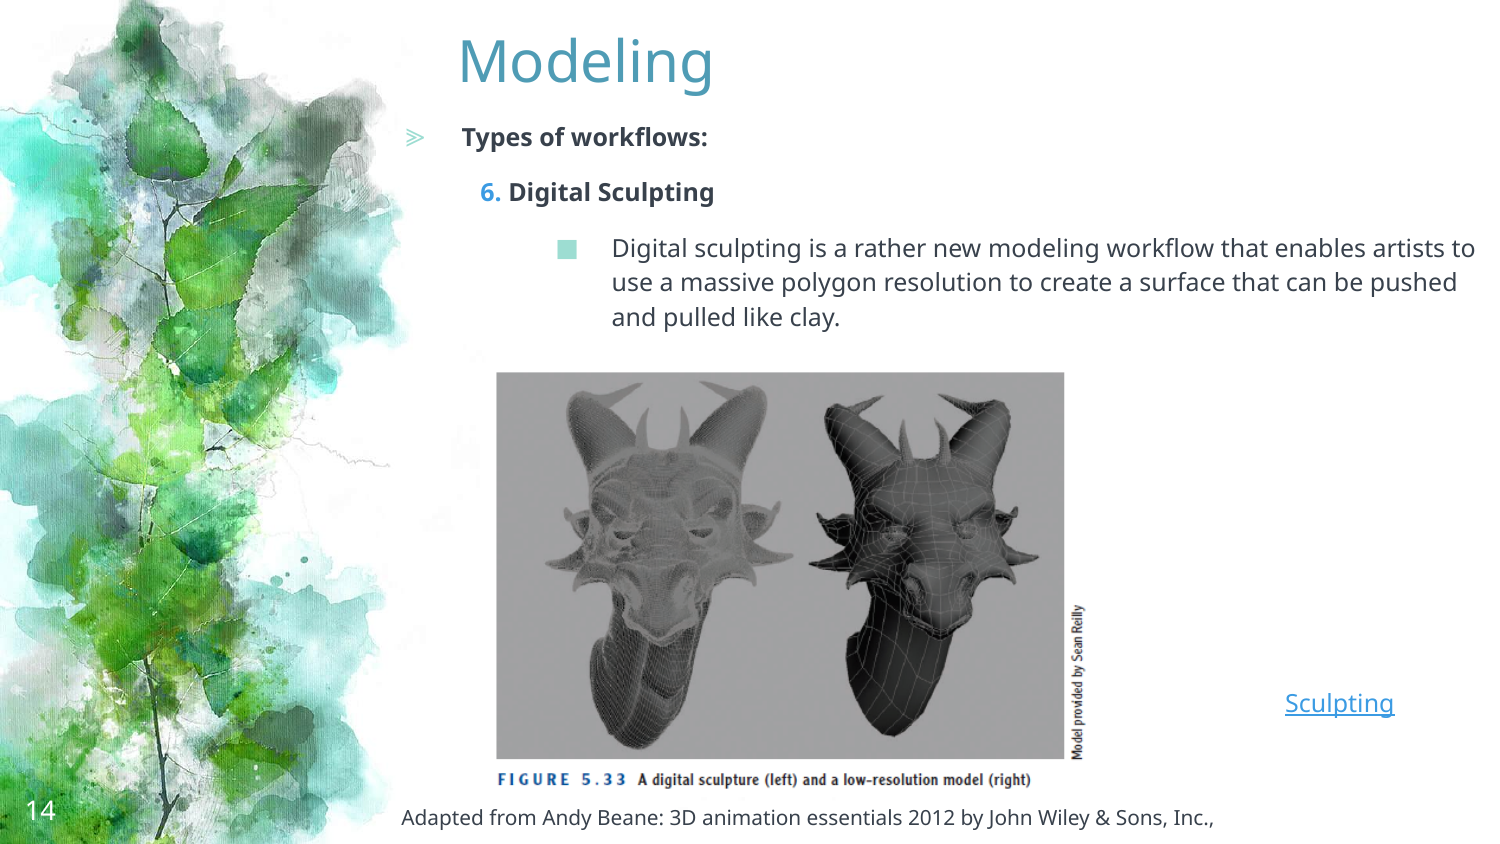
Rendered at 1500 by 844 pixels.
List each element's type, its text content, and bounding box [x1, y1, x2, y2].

list Types of workflows: 6. Digital Sculpting Digital sculpting is a rather new modeling workflow that enables artists to use a massive polygon resolution to create a surface that can be pushed and pulled like clay. [386, 117, 1500, 422]
text_box Adapted from Andy Beane: 3D animation essentials 2012 by John Wiley & Sons, Inc., [386, 796, 1278, 832]
text_box Sculpting [1270, 679, 1410, 725]
title Modeling [457, 33, 1425, 94]
picture [0, 0, 1500, 844]
slide_number 14 [24, 779, 115, 844]
